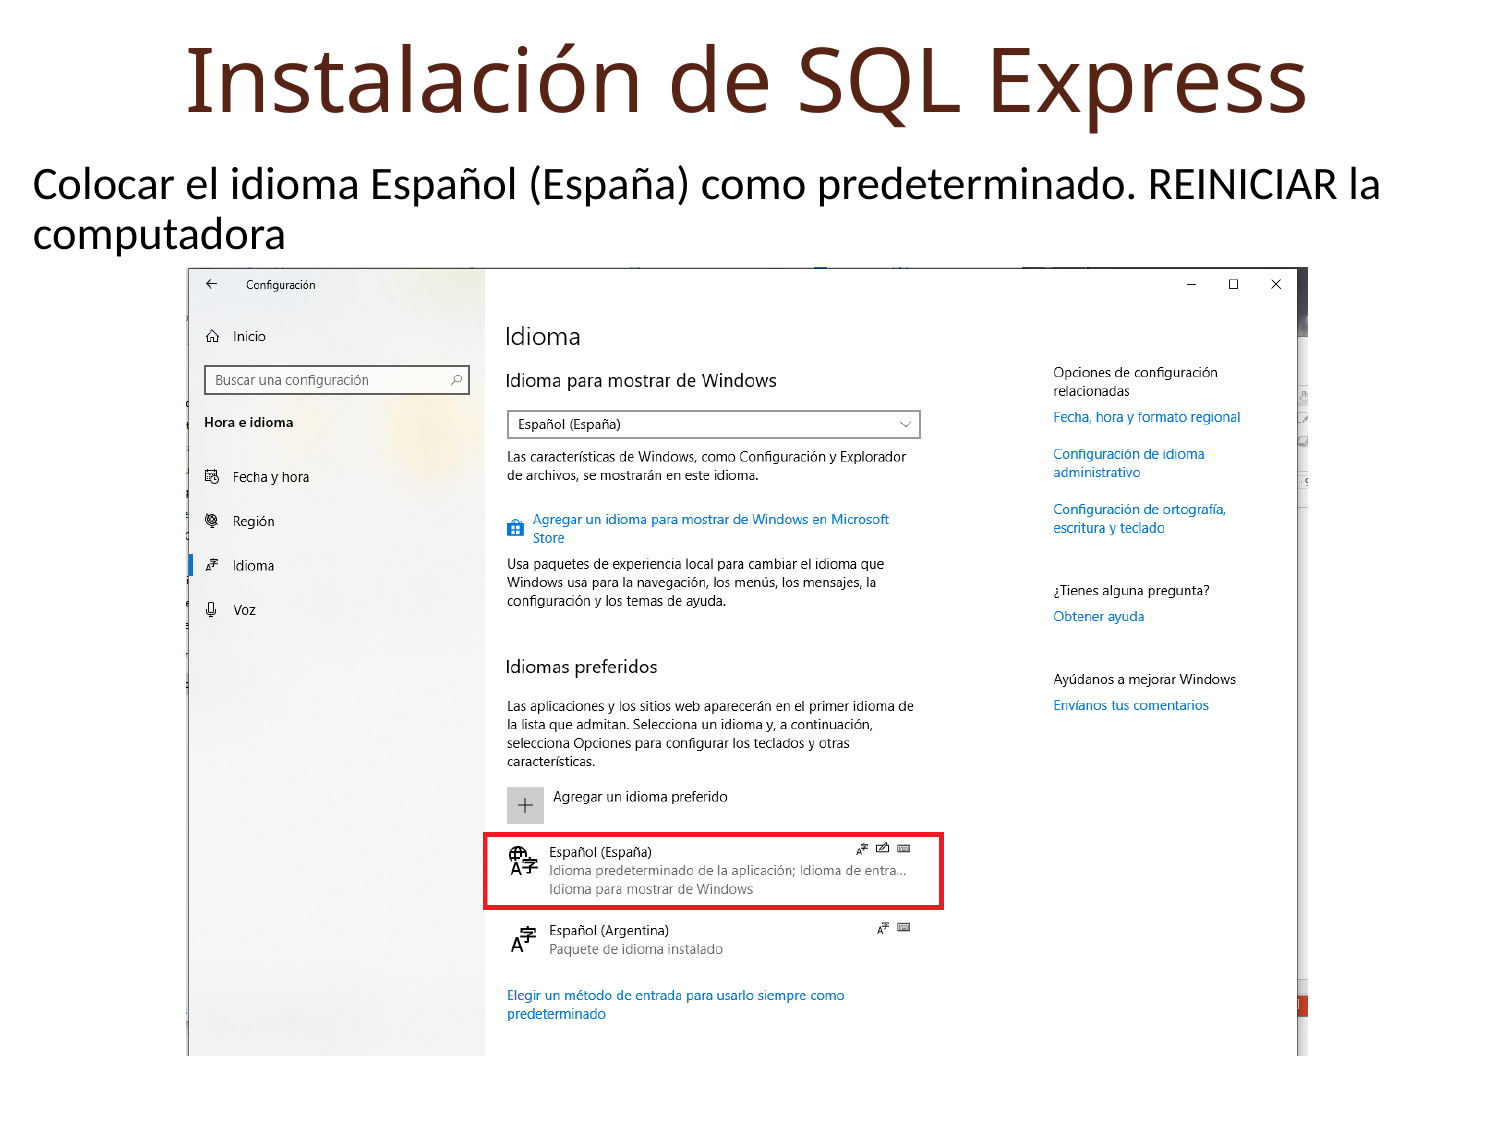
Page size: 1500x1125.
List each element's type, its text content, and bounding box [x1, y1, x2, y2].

text_box Instalación de SQL Express [18, 8, 1477, 146]
picture [186, 267, 1308, 1056]
text_box Colocar el idioma Español (España) como predeterminado. REINICIAR la computadora [18, 152, 1477, 268]
